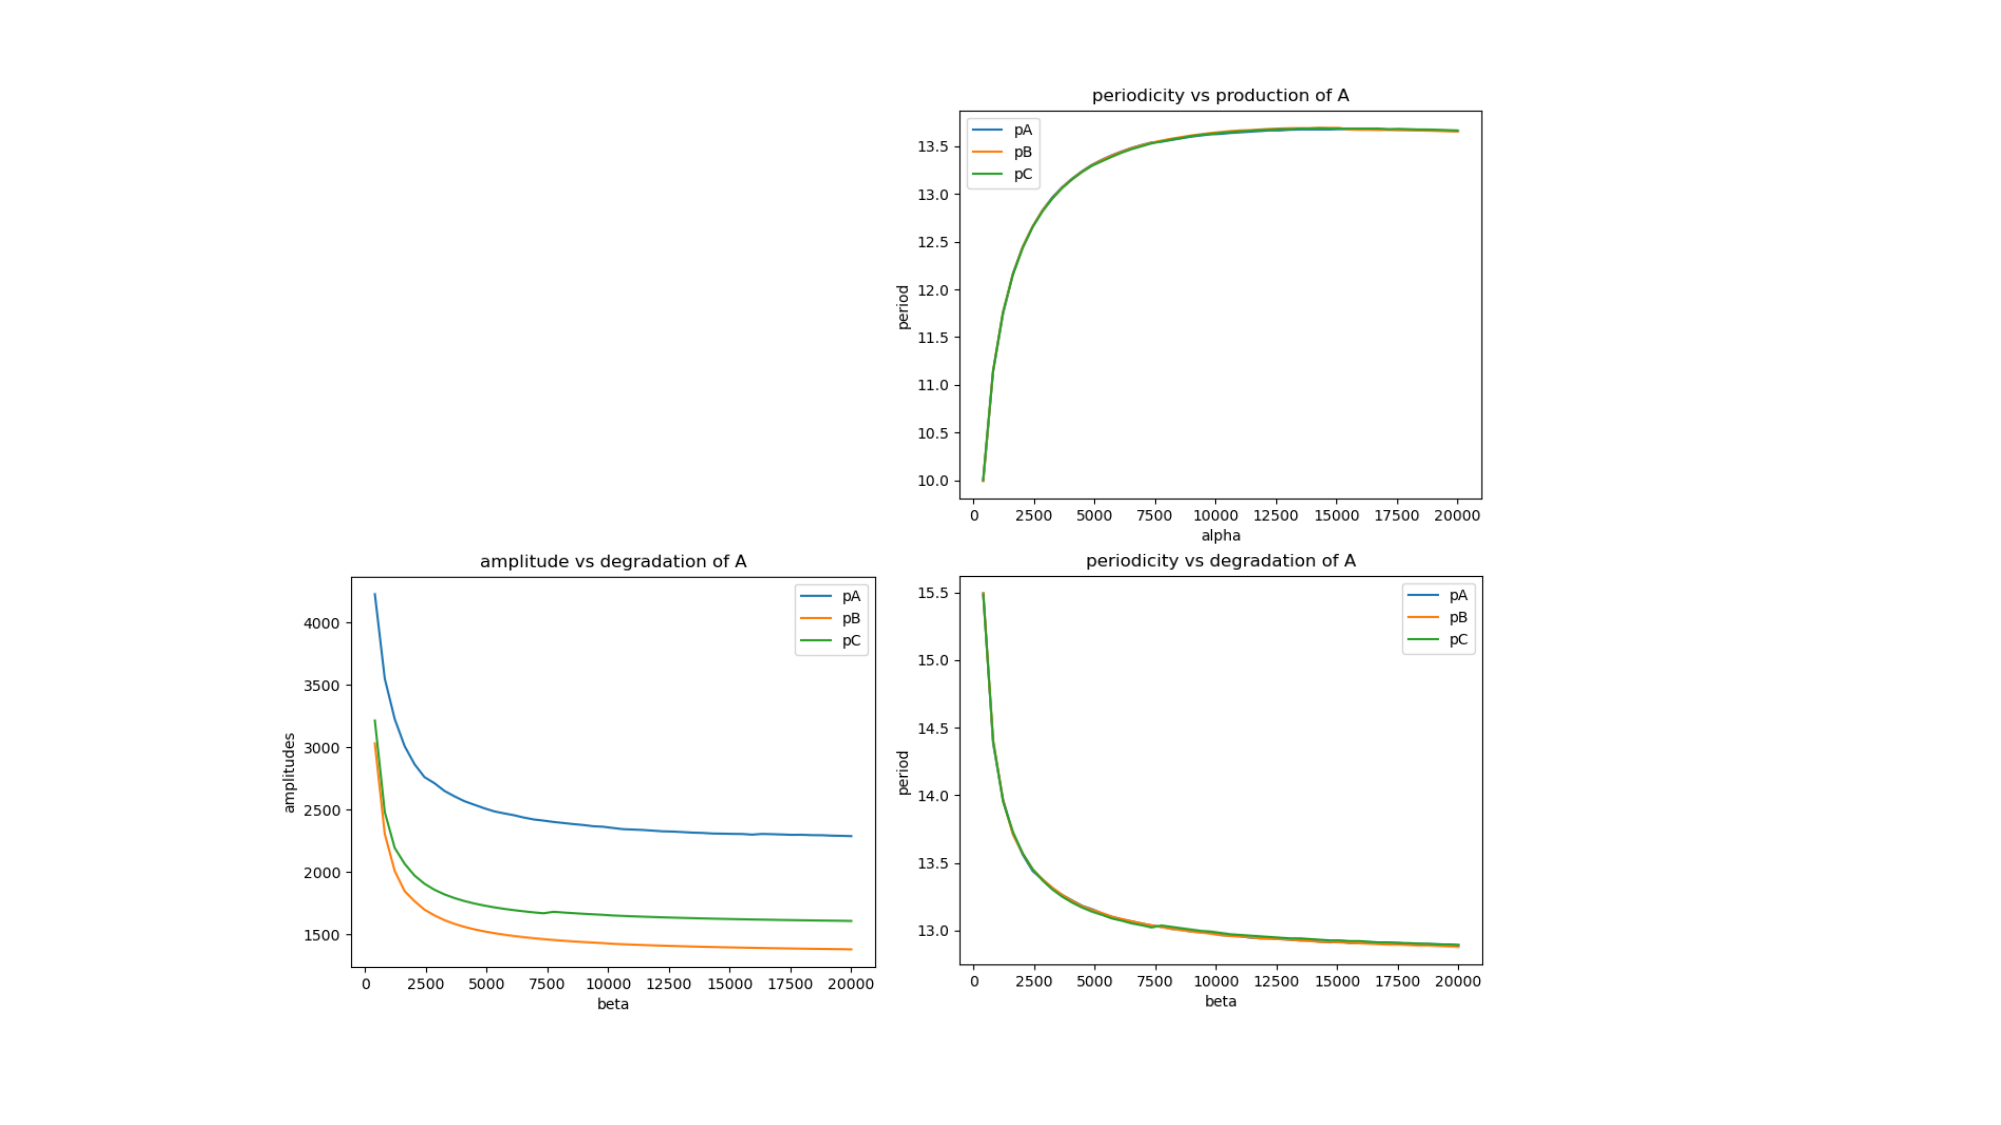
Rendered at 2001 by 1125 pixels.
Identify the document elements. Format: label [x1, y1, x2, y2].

text_box [275, 76, 1497, 1023]
